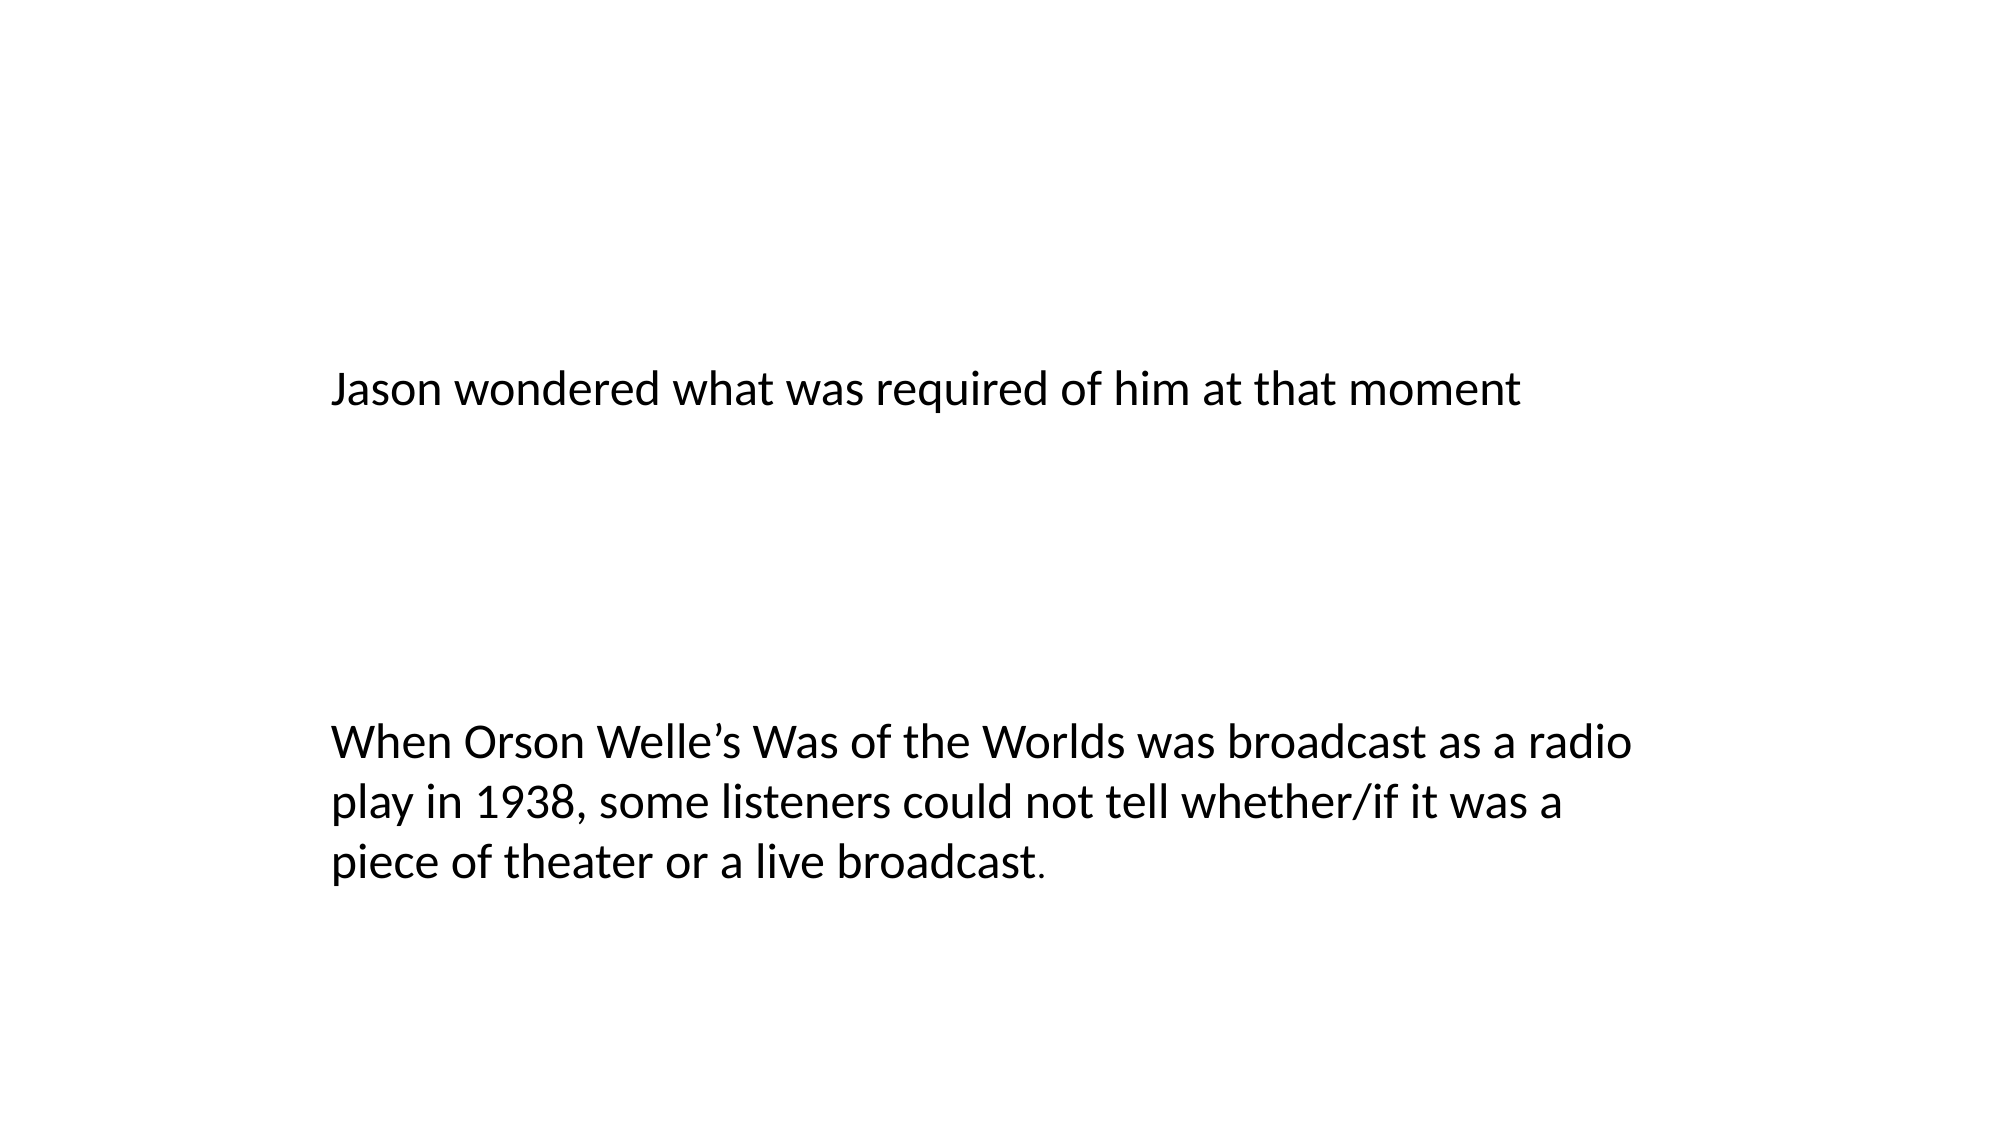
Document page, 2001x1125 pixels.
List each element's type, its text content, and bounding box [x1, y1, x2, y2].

text_box Jason wondered what was required of him at that moment [316, 348, 1641, 424]
text_box When Orson Welle’s Was of the Worlds was broadcast as a radio play in 1938, some listeners could not tell whether/if it was a piece of theater or a live broadcast. [316, 700, 1680, 896]
